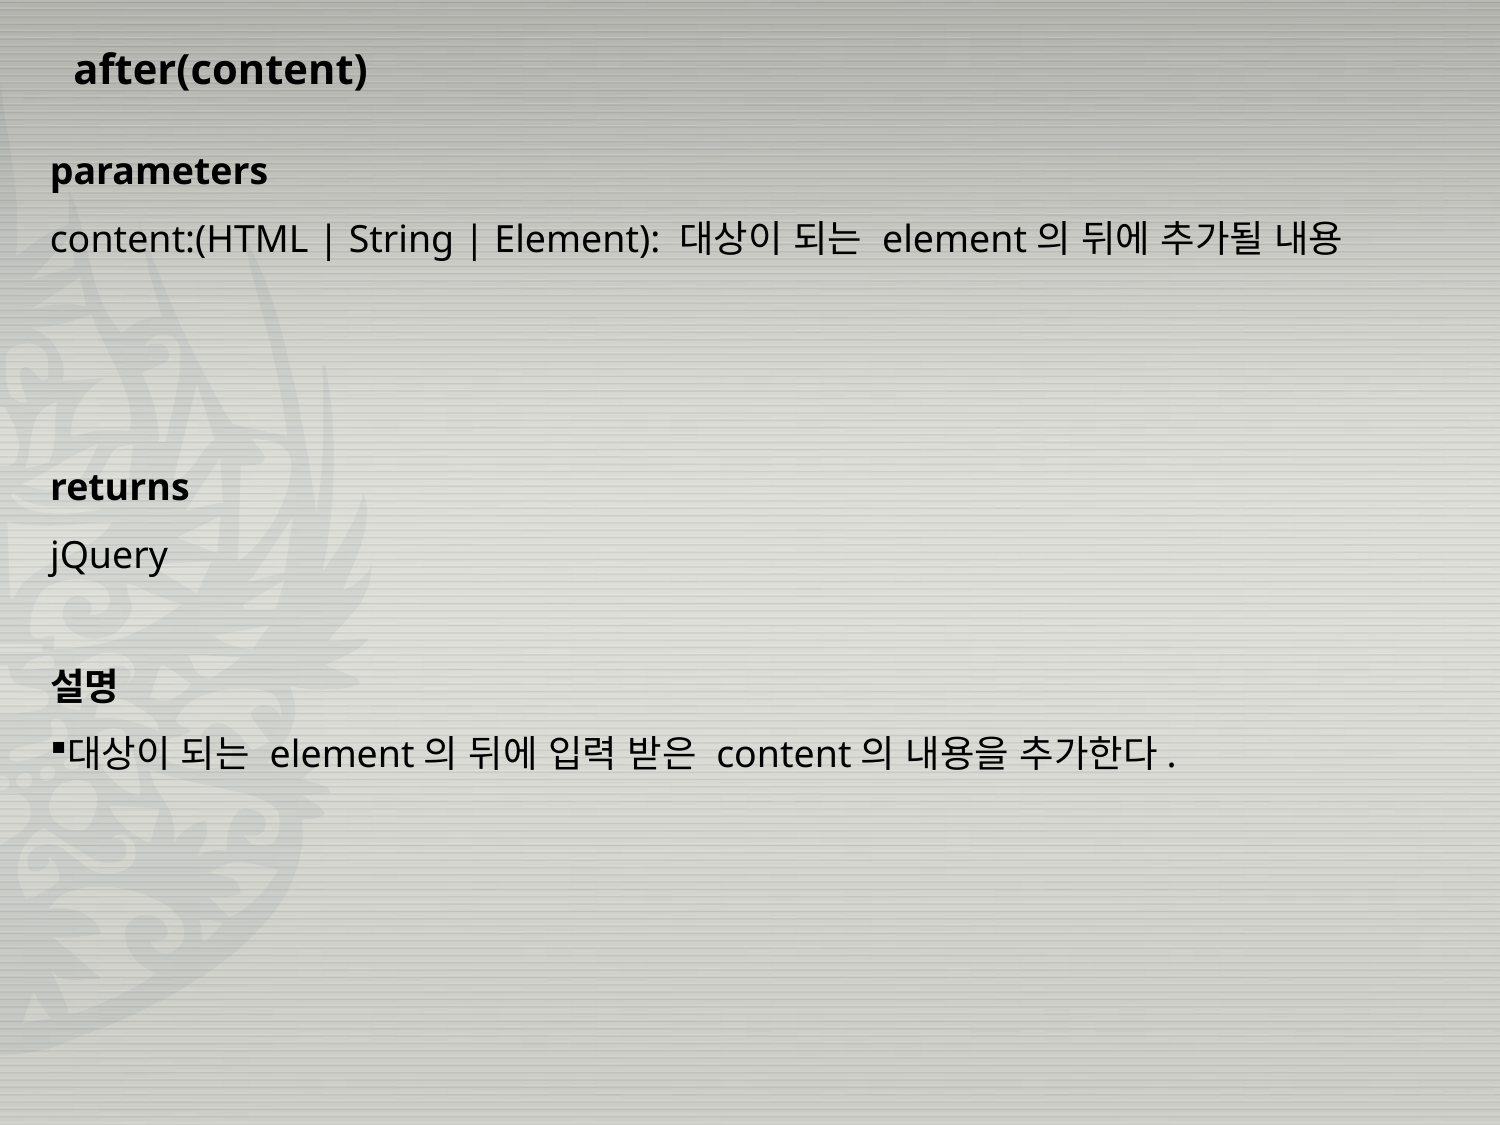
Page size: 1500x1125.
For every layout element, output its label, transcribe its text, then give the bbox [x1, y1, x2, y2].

text_box returns jQuery [35, 433, 1500, 584]
text_box after(content) [58, 35, 1477, 100]
text_box 설명 대상이 되는 element의 뒤에 입력 받은 content의 내용을 추가한다. [35, 632, 1500, 783]
text_box parameters content:(HTML | String | Element): 대상이 되는 element의 뒤에 추가될 내용 [35, 117, 1500, 267]
